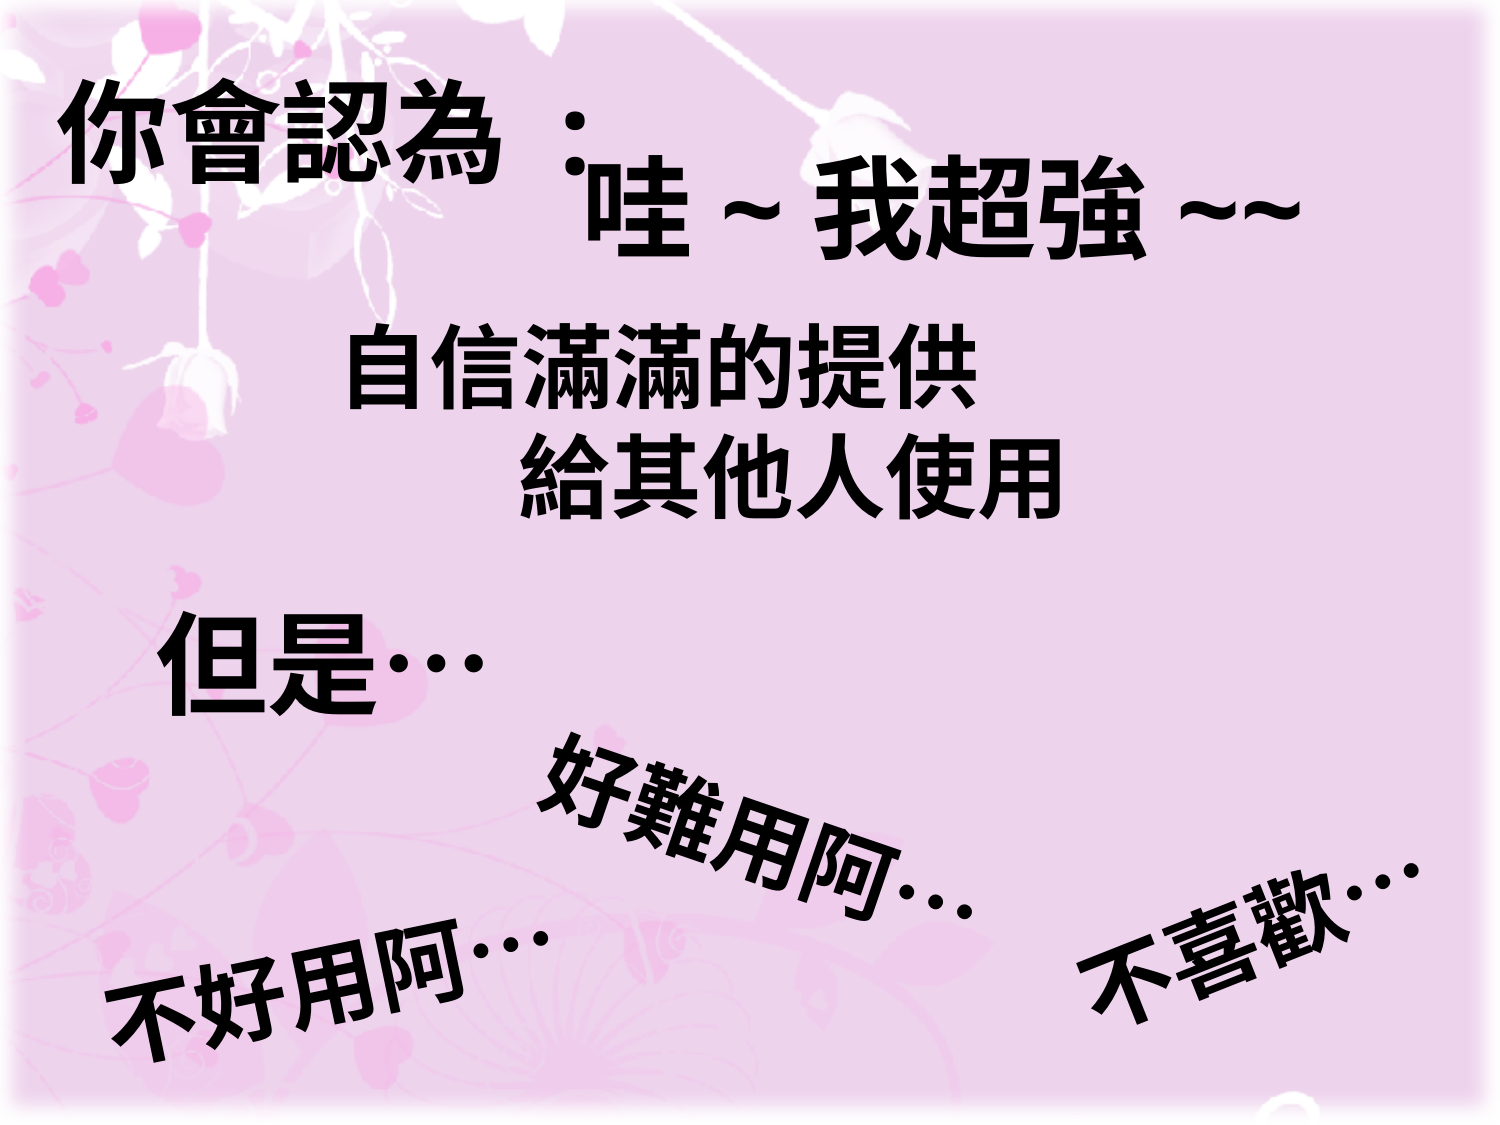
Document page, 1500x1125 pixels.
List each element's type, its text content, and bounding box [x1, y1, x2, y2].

text_box 你會認為 : [41, 54, 607, 205]
text_box 不好用阿… [79, 870, 584, 1092]
text_box 但是… [140, 586, 508, 737]
text_box 哇~我超強~~ [565, 130, 1320, 281]
text_box 自信滿滿的提供 給其他人使用 [232, 302, 1085, 538]
picture [24, 21, 1472, 1094]
text_box 不喜歡… [1046, 799, 1463, 1063]
text_box 好難用阿… [511, 702, 1015, 980]
